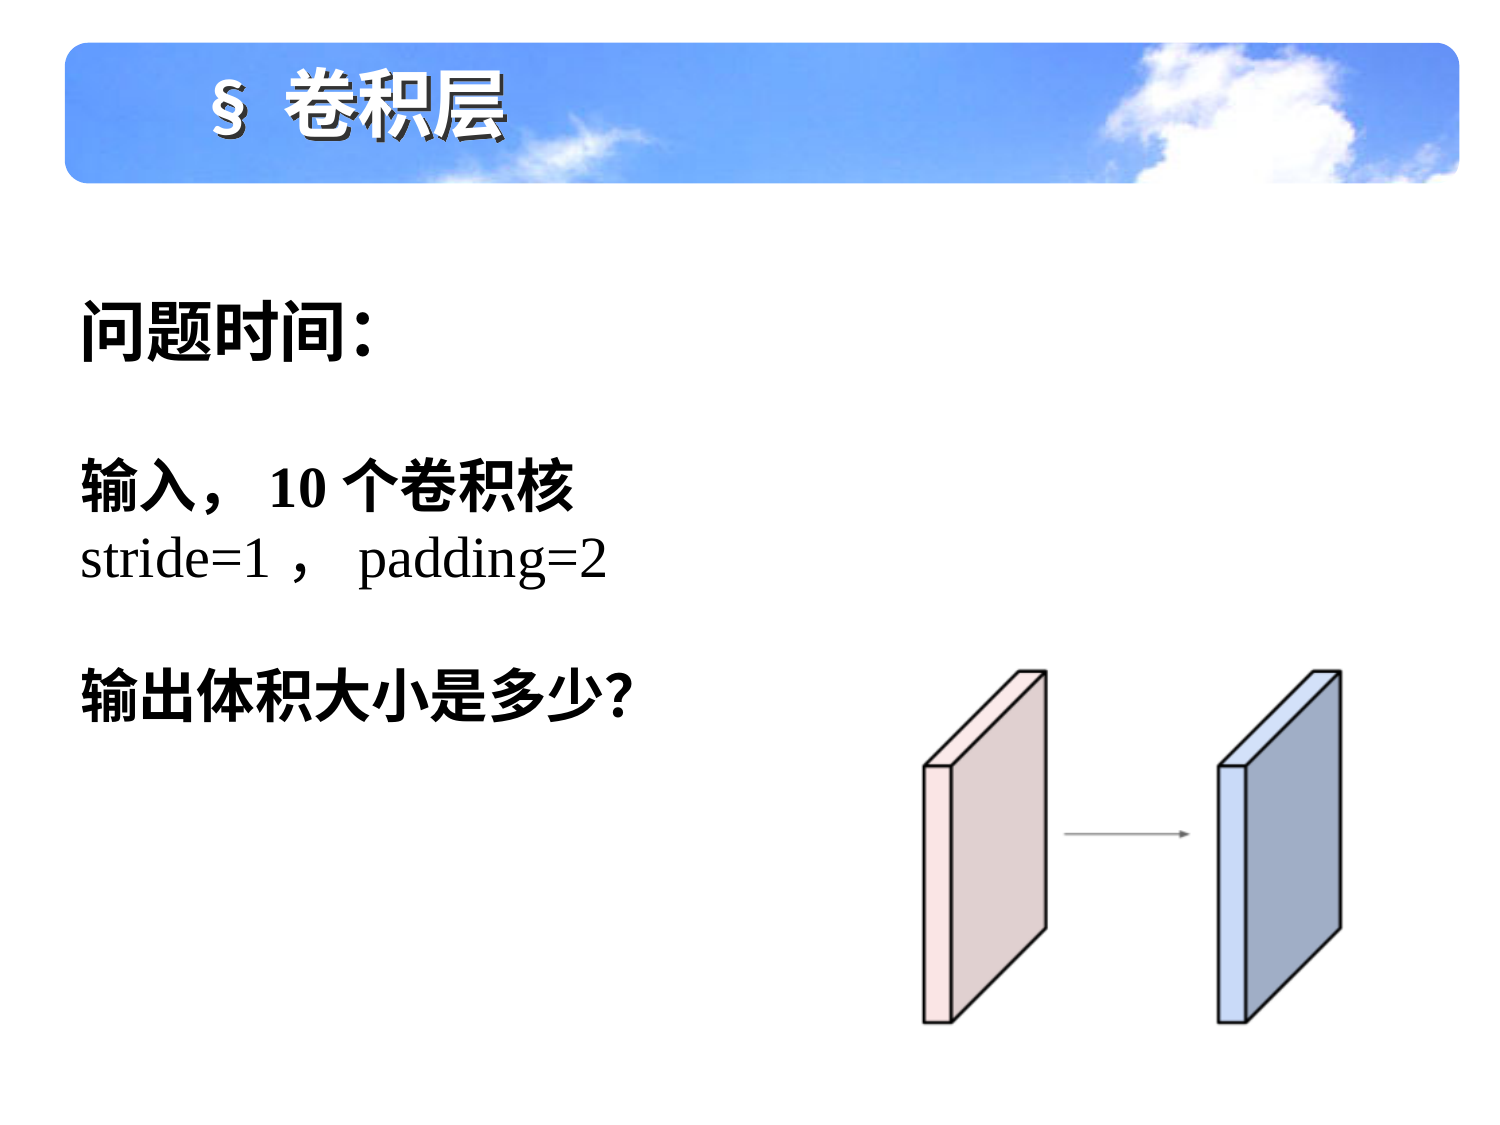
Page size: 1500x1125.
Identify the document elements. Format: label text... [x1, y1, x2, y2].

title § 卷积层 [194, 42, 1408, 161]
picture [914, 664, 1348, 1029]
picture [64, 42, 1460, 184]
text_box 问题时间： [64, 282, 963, 378]
